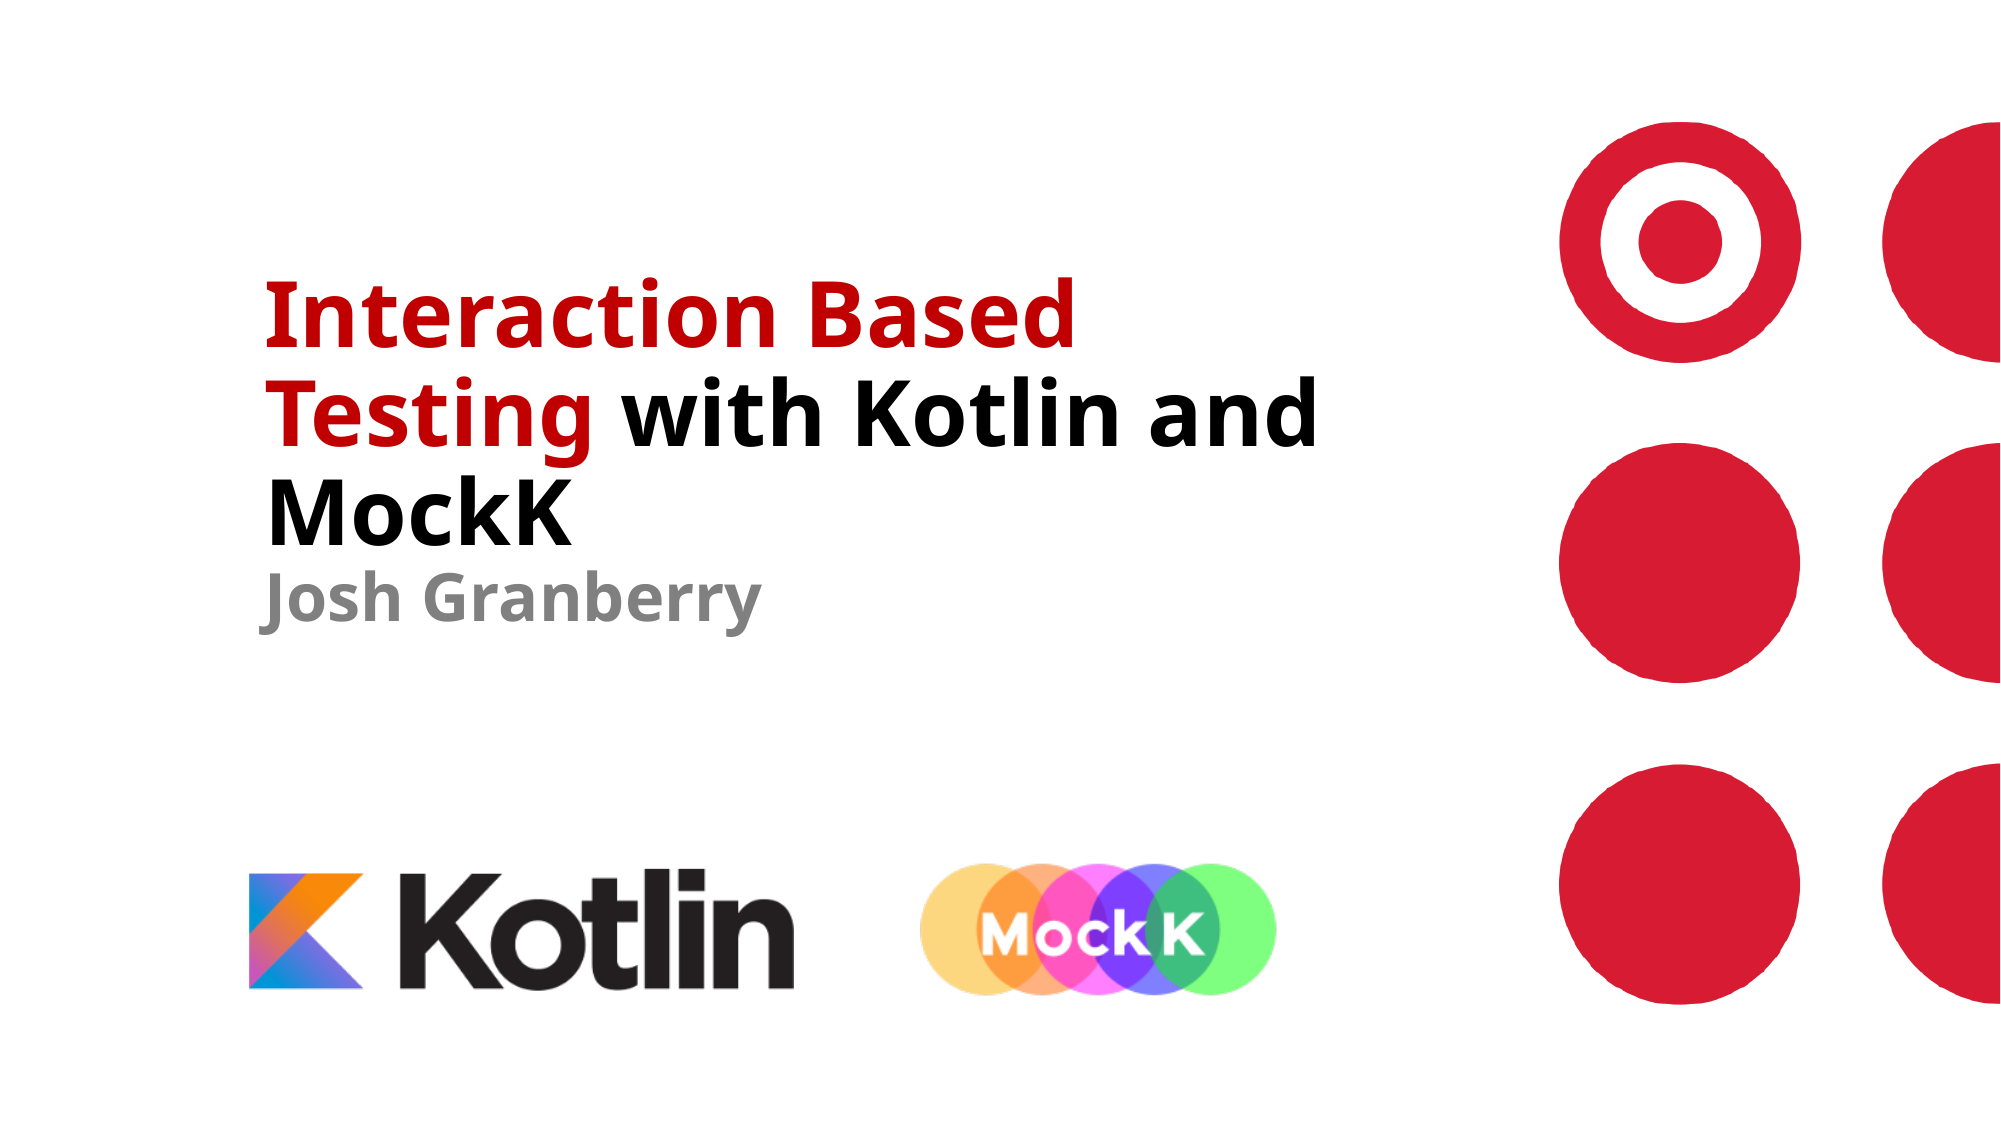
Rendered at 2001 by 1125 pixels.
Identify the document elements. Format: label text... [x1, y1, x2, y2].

list Interaction Based Testing with Kotlin and MockK [249, 261, 1425, 548]
picture [249, 824, 794, 1037]
picture [836, 803, 1361, 1058]
text_box Josh Granberry [249, 547, 1084, 643]
